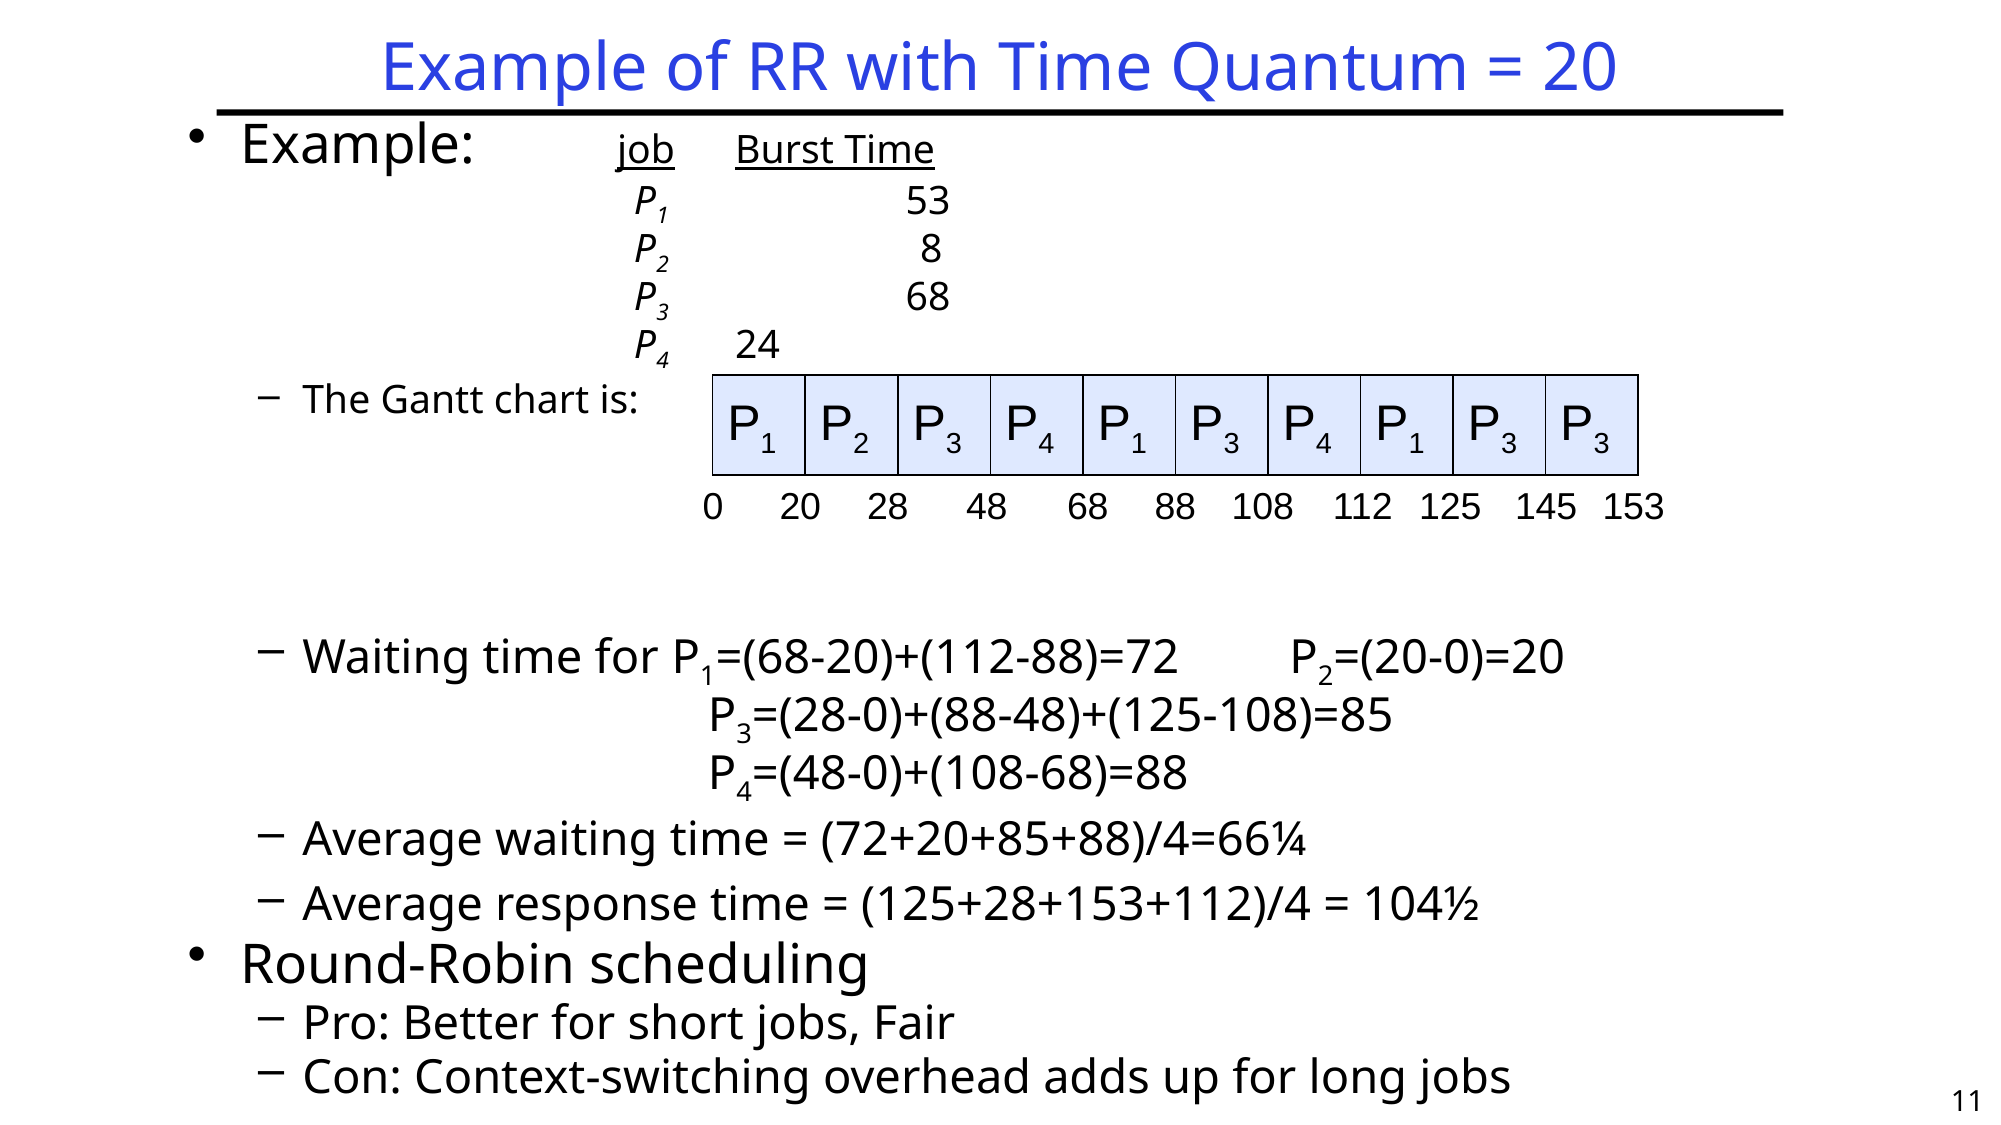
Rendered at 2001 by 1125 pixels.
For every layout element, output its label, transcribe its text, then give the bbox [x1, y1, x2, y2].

title Example of RR with Time Quantum = 20 [216, 24, 1784, 113]
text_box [1175, 374, 1266, 536]
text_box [990, 374, 1081, 536]
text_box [897, 374, 988, 536]
list Example: job Burst Time P1 53 P2 8 P3 68 P4 24 The Gantt chart is: Waiting time for P1=(68-20)+(112-88)=72 P2=(20-0)=20 P3=(28-0)+(88-48)+(125-108)=85 P4=(48-0)+(108-68)=88 Average waiting time = (72+20+85+88)/4=66¼ Average response time = (125+28+153+112)/4 = 104½ Round-Robin scheduling Pro: Better for short jobs, Fair Con: Context-switching overhead adds up for long jobs [172, 109, 1873, 1122]
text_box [804, 374, 896, 536]
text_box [1082, 374, 1174, 536]
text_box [1267, 374, 1681, 536]
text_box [687, 374, 803, 536]
